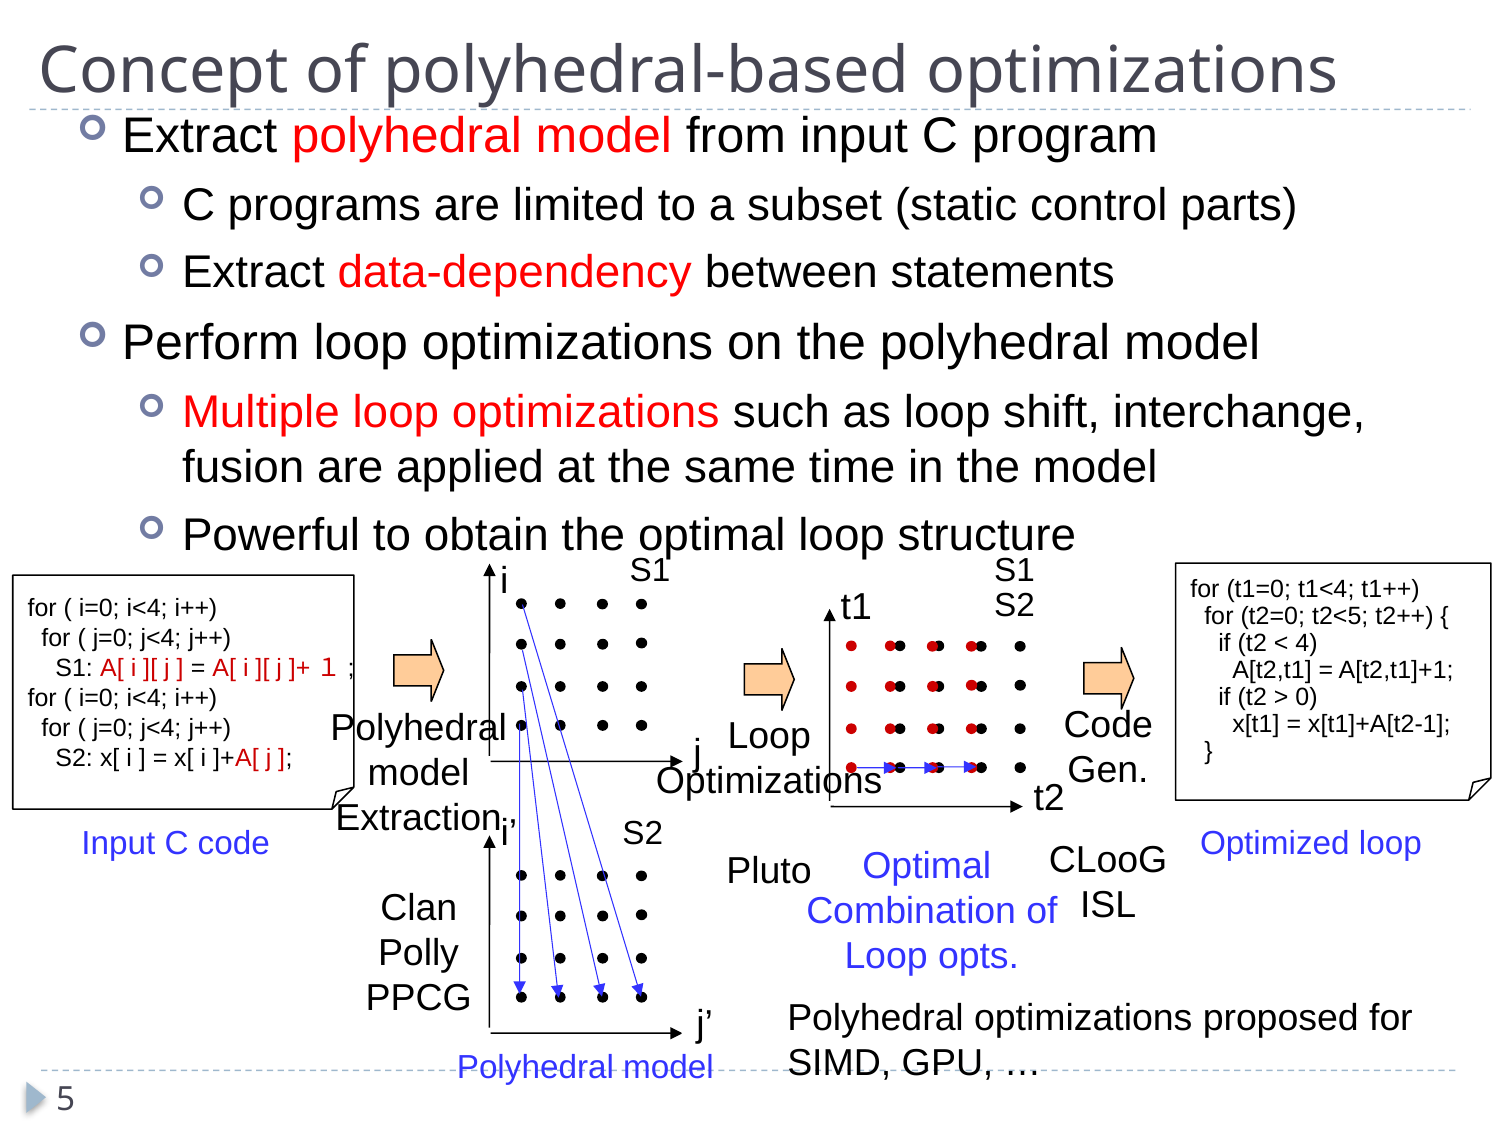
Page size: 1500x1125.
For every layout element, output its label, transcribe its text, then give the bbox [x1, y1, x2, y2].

text_box Extract polyhedral model from input C program C programs are limited to a subset (static control parts) Extract data-dependency between statements Perform loop optimizations on the polyhedral model Multiple loop optimizations such as loop shift, interchange, fusion are applied at the same time in the model Powerful to obtain the optimal loop structure [62, 94, 1499, 540]
slide_number 5 [41, 1107, 367, 1117]
title Concept of polyhedral-based optimizations [23, 12, 1461, 113]
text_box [12, 540, 1500, 1094]
